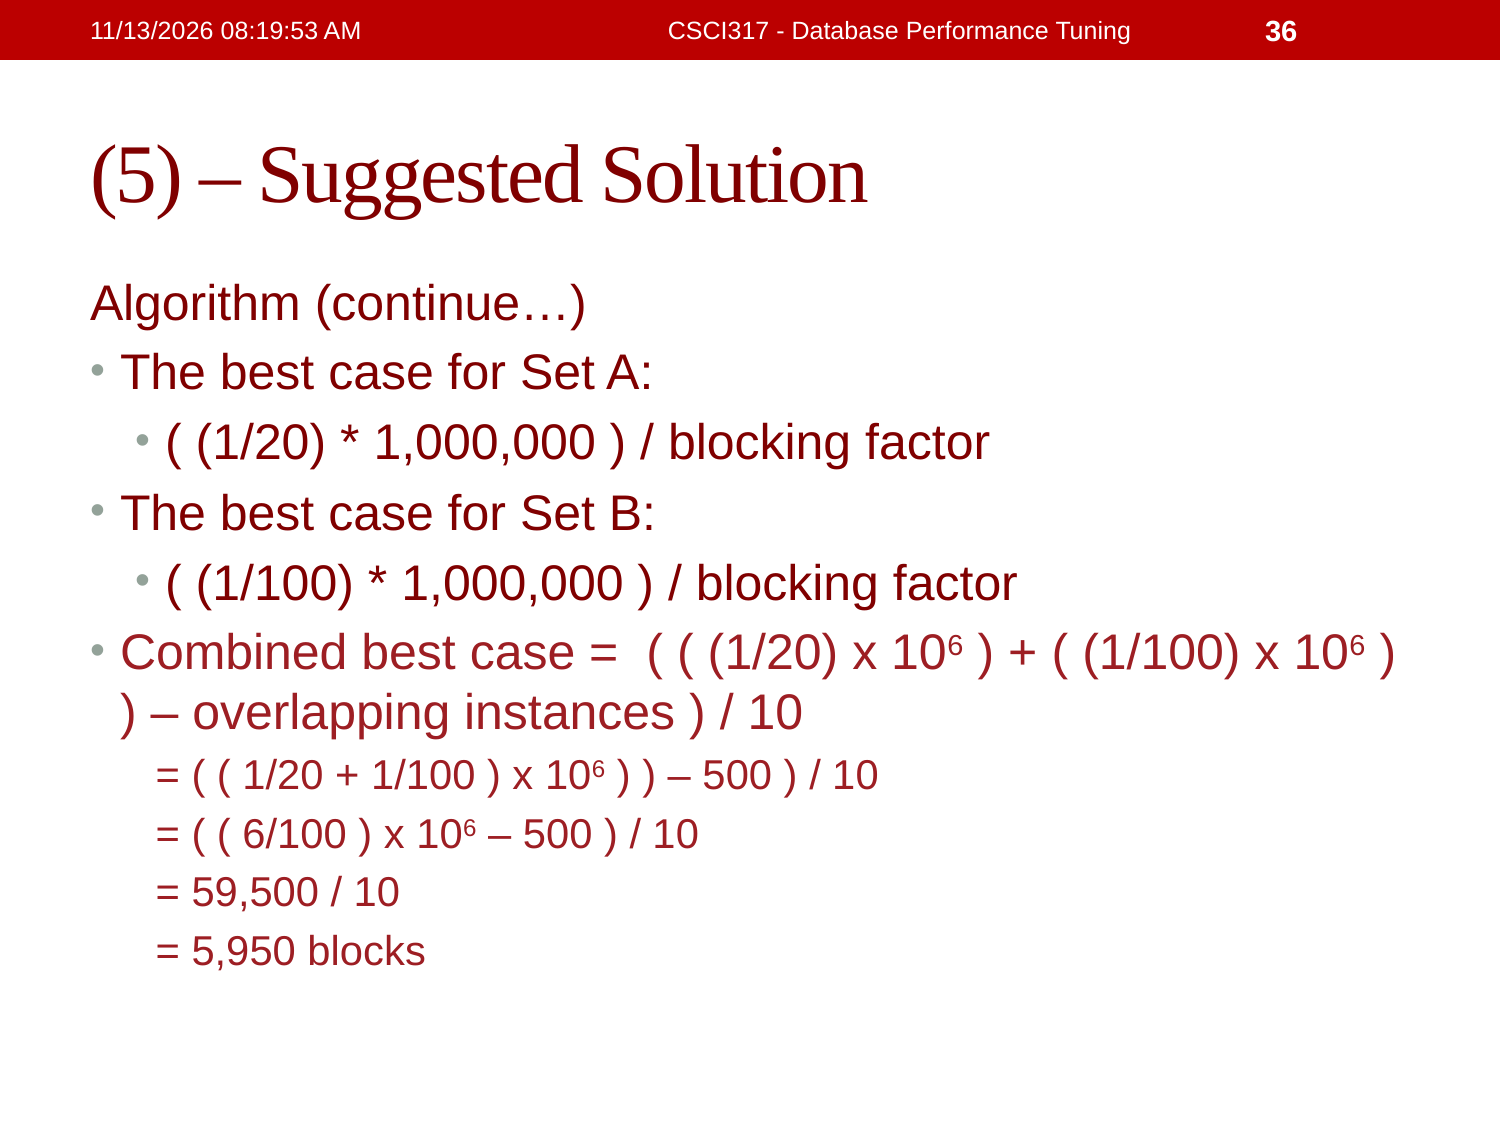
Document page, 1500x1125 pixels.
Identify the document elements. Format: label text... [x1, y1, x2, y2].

title (5) – Suggested Solution [75, 87, 1425, 250]
footer CSCI317 - Database Performance Tuning [562, 3, 1238, 57]
slide_number 36 [1250, 3, 1425, 57]
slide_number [75, 3, 550, 57]
list Algorithm (continue…) The best case for Set A: ( (1/20) * 1,000,000 ) / blocking factor The best case for Set B: ( (1/100) * 1,000,000 ) / blocking factor Combined best case = ( ( (1/20) x 106 ) + ( (1/100) x 106 ) ) – overlapping instances ) / 10 = ( ( 1/20 + 1/100 ) x 106 ) ) – 500 ) / 10 = ( ( 6/100 ) x 106 – 500 ) / 10 = 59,500 / 10 = 5,950 blocks [75, 262, 1425, 1063]
